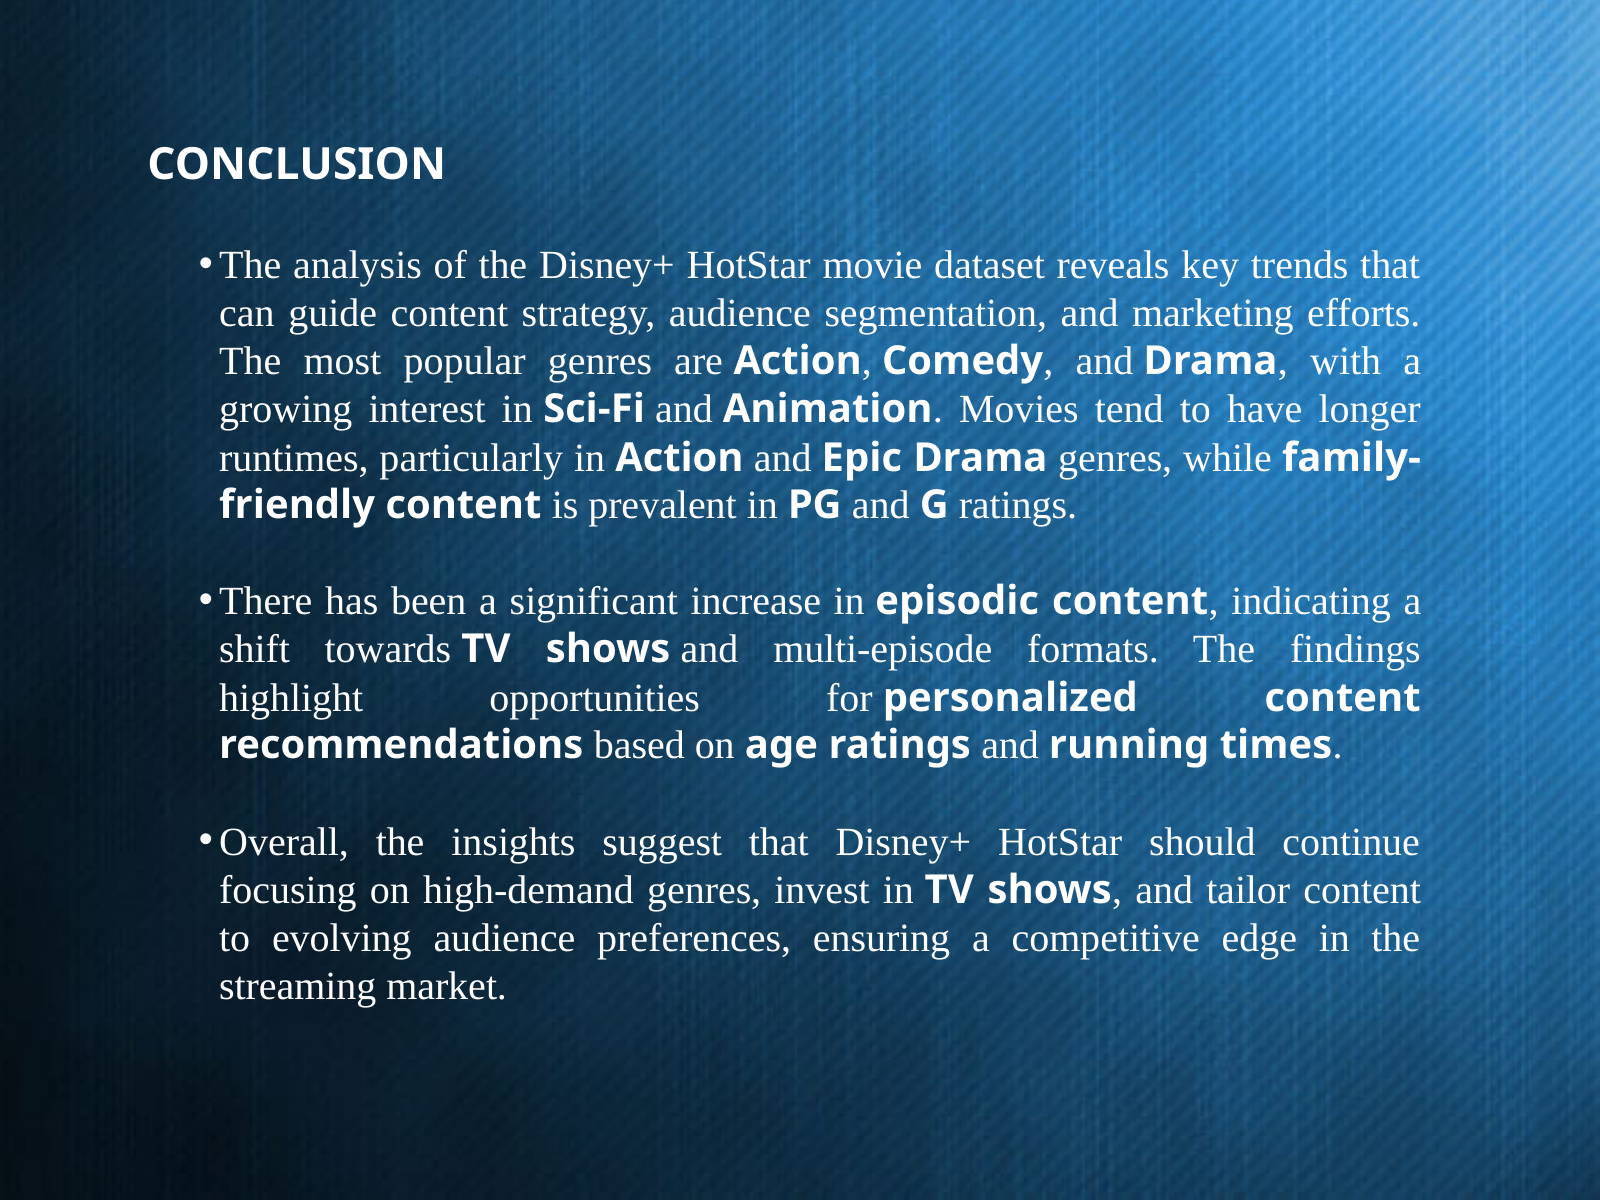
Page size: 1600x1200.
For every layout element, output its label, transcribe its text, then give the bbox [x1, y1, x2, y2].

text_box CONCLUSION [147, 135, 483, 189]
text_box The analysis of the Disney+ HotStar movie dataset reveals key trends that can guide content strategy, audience segmentation, and marketing efforts. The most popular genres are Action, Comedy, and Drama, with a growing interest in Sci-Fi and Animation. Movies tend to have longer runtimes, particularly in Action and Epic Drama genres, while family-friendly content is prevalent in PG and G ratings. There has been a significant increase in episodic content, indicating a shift towards TV shows and multi-episode formats. The findings highlight opportunities for personalized content recommendations based on age ratings and running times. Overall, the insights suggest that Disney+ HotStar should continue focusing on high-demand genres, invest in TV shows, and tailor content to evolving audience preferences, ensuring a competitive edge in the streaming market. [178, 238, 1422, 1008]
text_box [0, 0, 1600, 1200]
